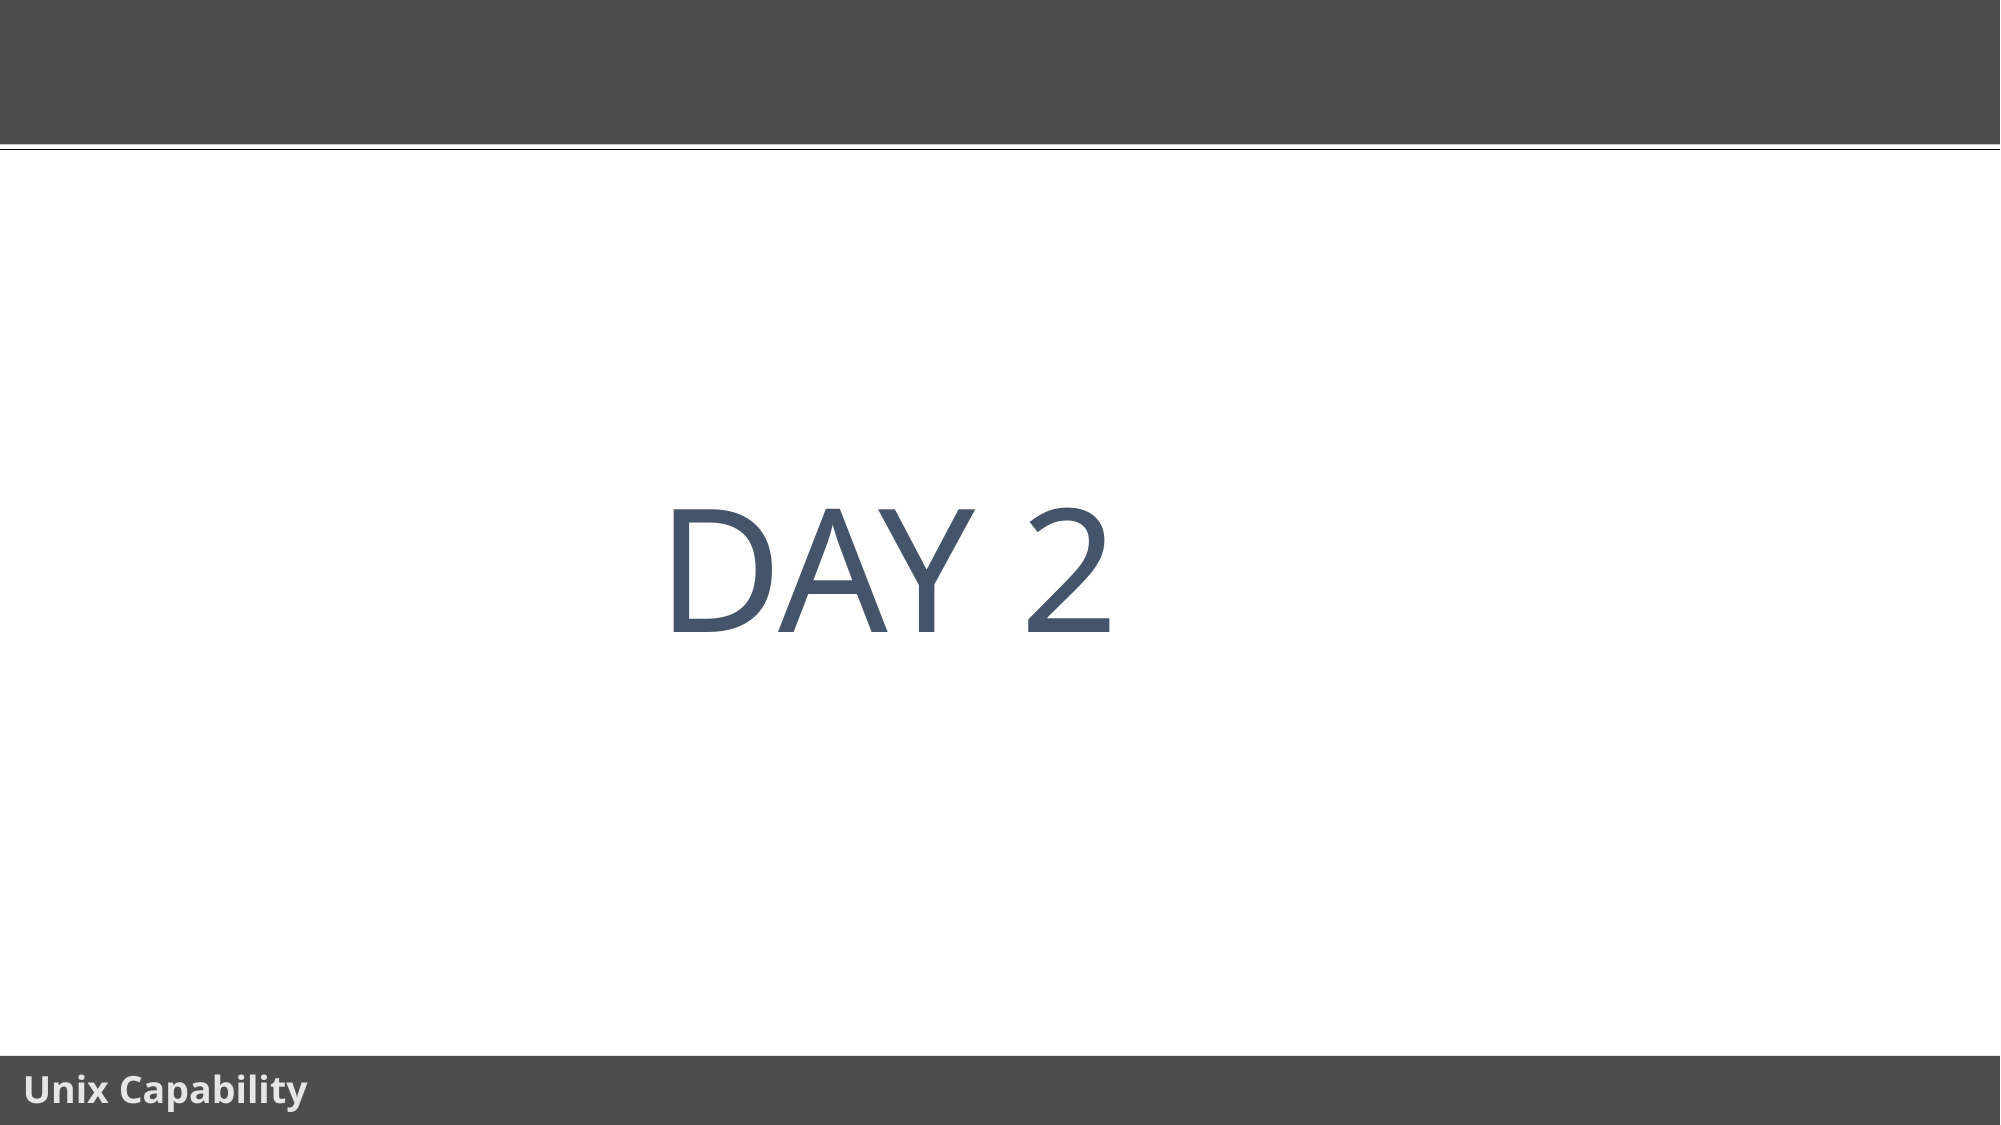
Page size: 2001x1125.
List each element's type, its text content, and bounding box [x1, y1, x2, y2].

list DAY 2 [84, 476, 1916, 678]
